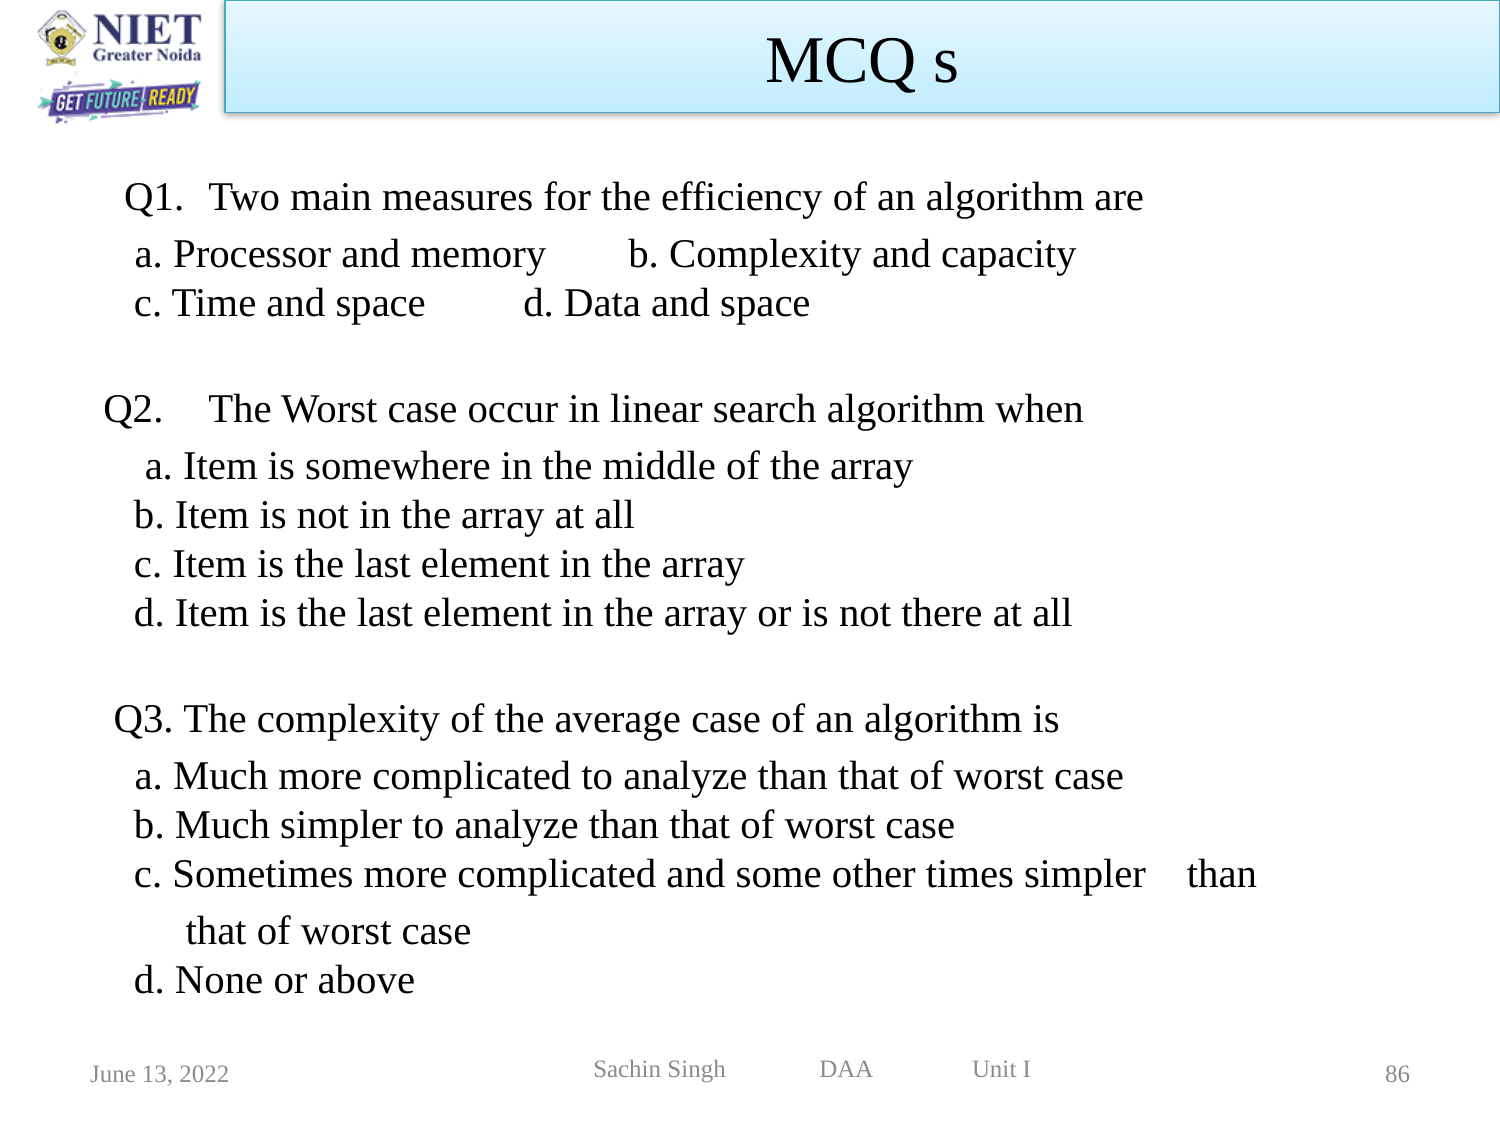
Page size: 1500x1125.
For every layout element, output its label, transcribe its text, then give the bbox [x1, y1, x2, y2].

text_box MCQ s [238, 0, 1500, 113]
picture [0, 0, 238, 135]
slide_number 86 [1074, 1042, 1425, 1103]
footer Sachin Singh DAA Unit I [412, 1037, 1213, 1098]
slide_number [75, 1042, 425, 1103]
list Q1. Two main measures for the efficiency of an algorithm are a. Processor and memory b. Complexity and capacity c. Time and space d. Data and space Q2. The Worst case occur in linear search algorithm when a. Item is somewhere in the middle of the array b. Item is not in the array at all c. Item is the last element in the array d. Item is the last element in the array or is not there at all Q3. The complexity of the average case of an algorithm is a. Much more complicated to analyze than that of worst case b. Much simpler to analyze than that of worst case c. Sometimes more complicated and some other times simpler than that of worst case d. None or above [37, 162, 1463, 1022]
